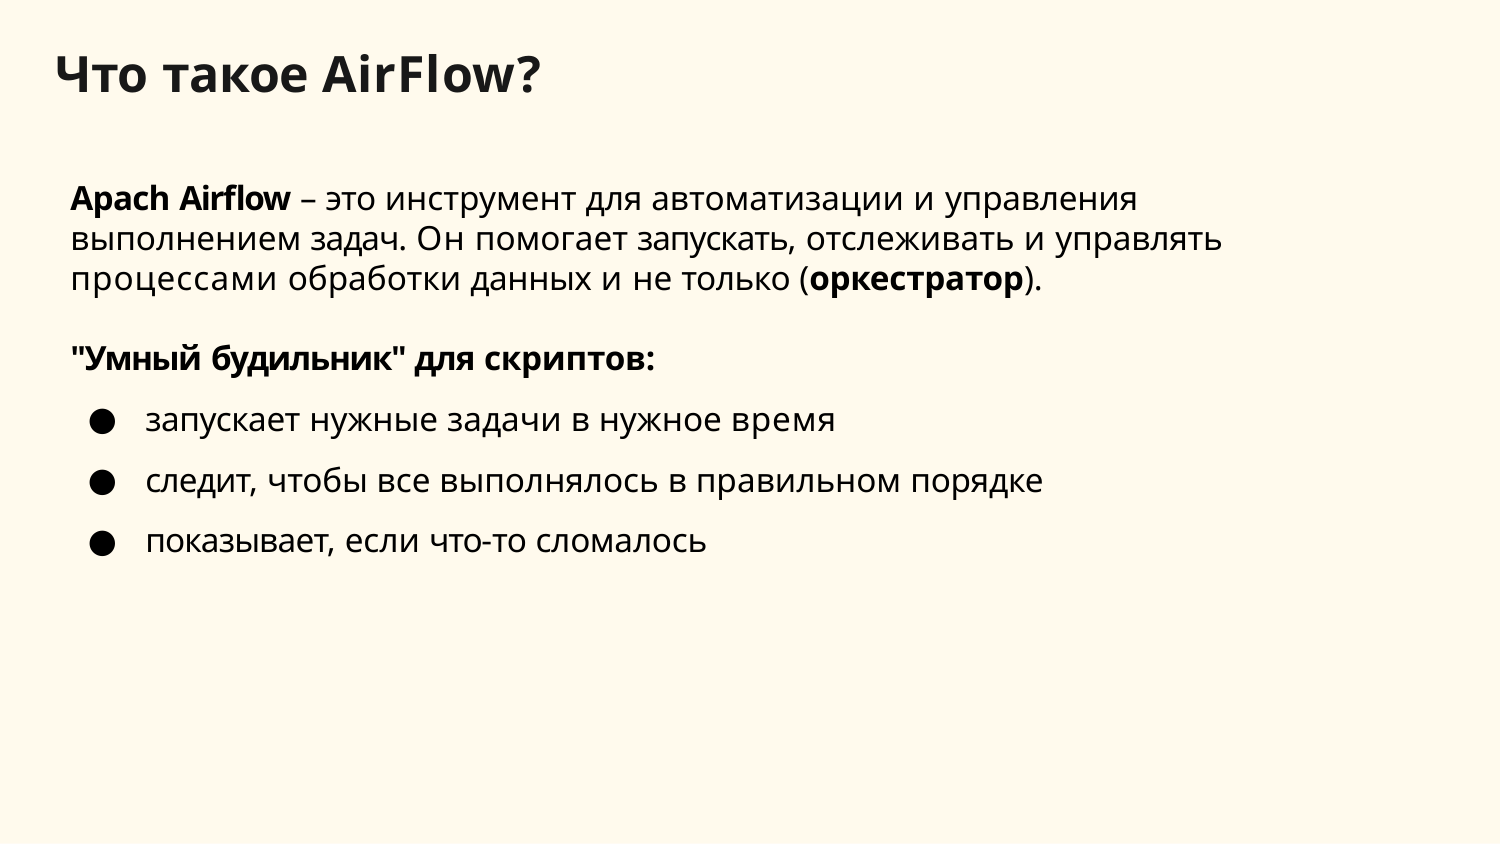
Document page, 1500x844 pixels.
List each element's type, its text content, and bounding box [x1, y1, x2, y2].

title Что такое AirFlow? [53, 40, 1447, 184]
text_box Apach Airﬂow – это инструмент для автоматизации и управления выполнением задач. Он помогает запускать, отслеживать и управлять процессами обработки данных и не только (оркестратор). "Умный будильник" для скриптов: запускает нужные задачи в нужное время следит, чтобы все выполнялось в правильном порядке показывает, если что-то сломалось [68, 175, 1297, 560]
